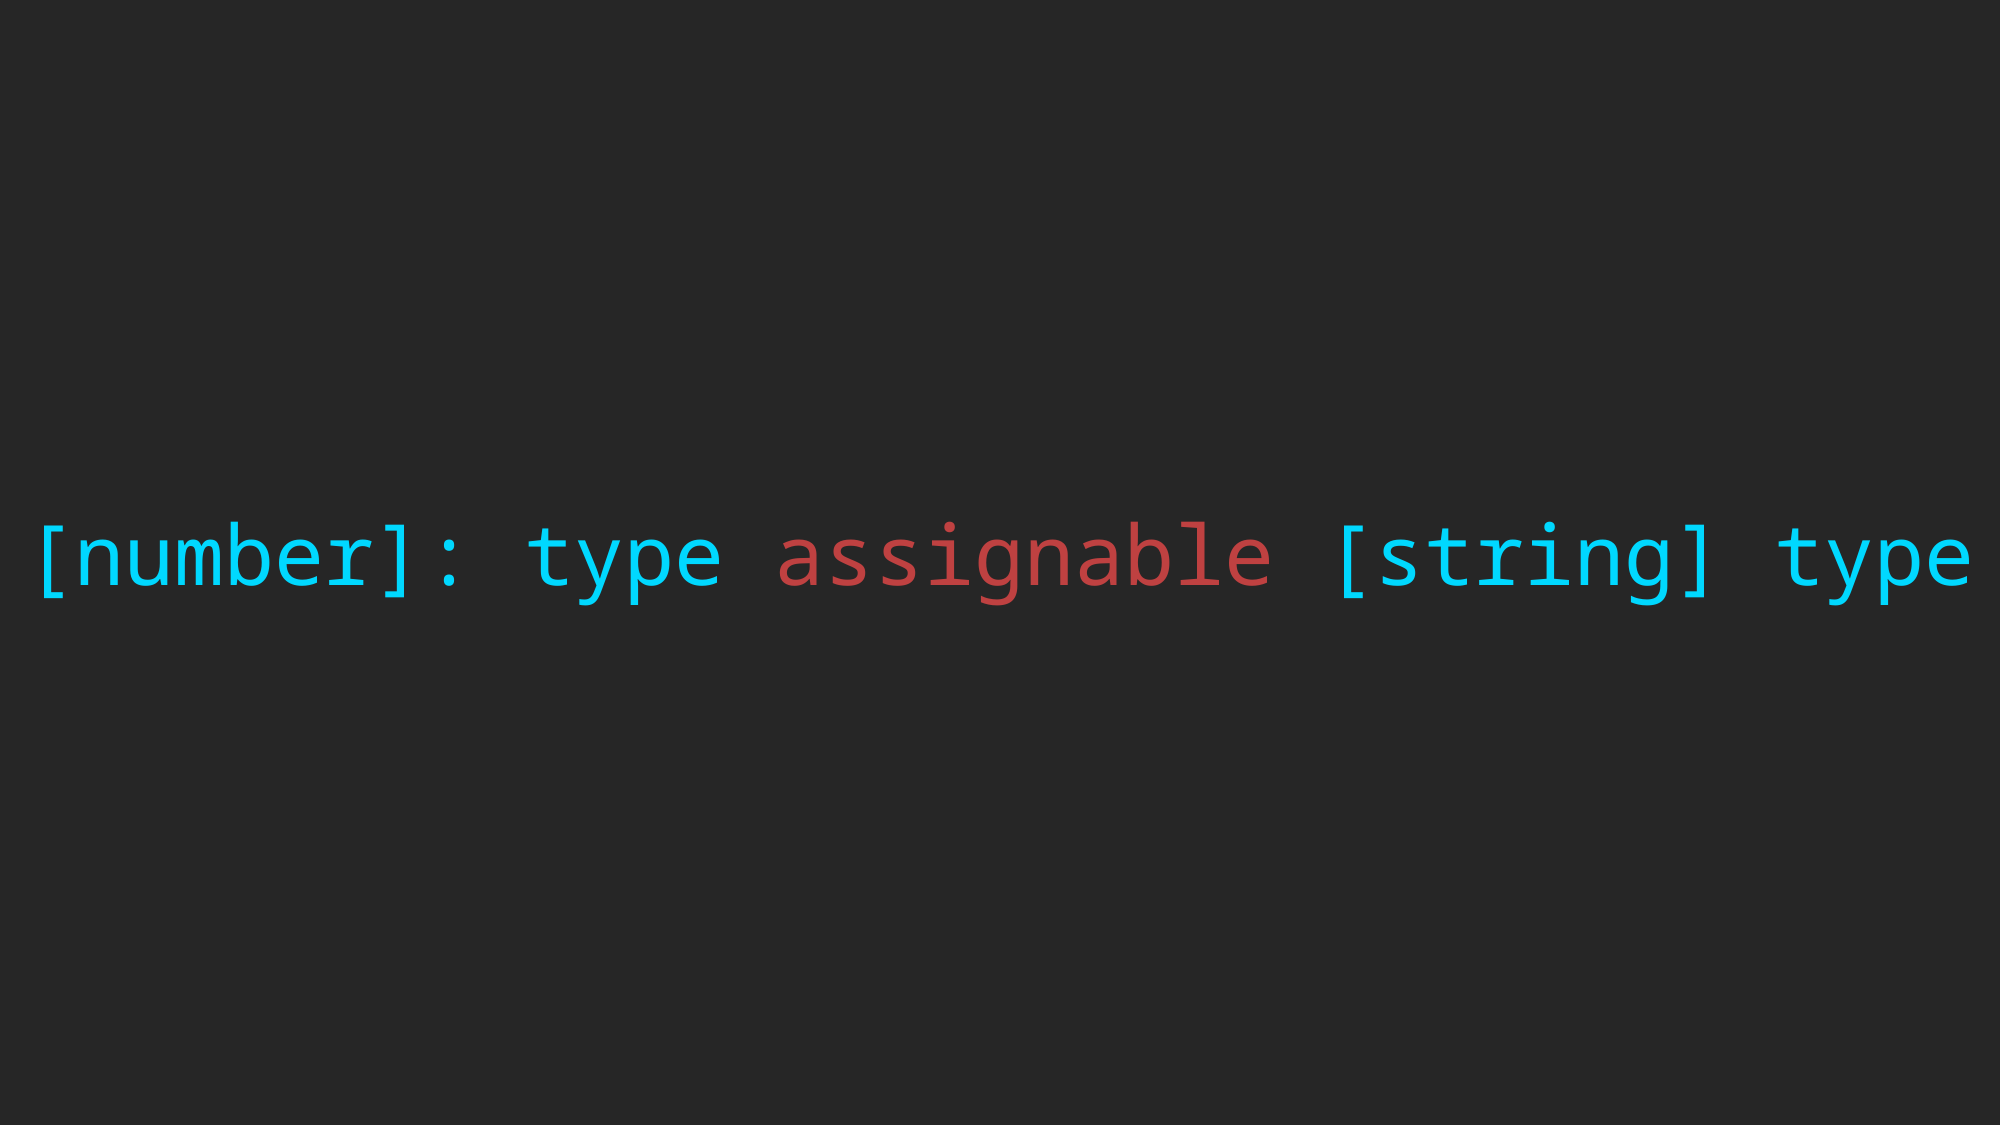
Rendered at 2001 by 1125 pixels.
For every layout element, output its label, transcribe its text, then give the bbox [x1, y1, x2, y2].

text_box [number]: type assignable [string] type [0, 495, 2000, 610]
